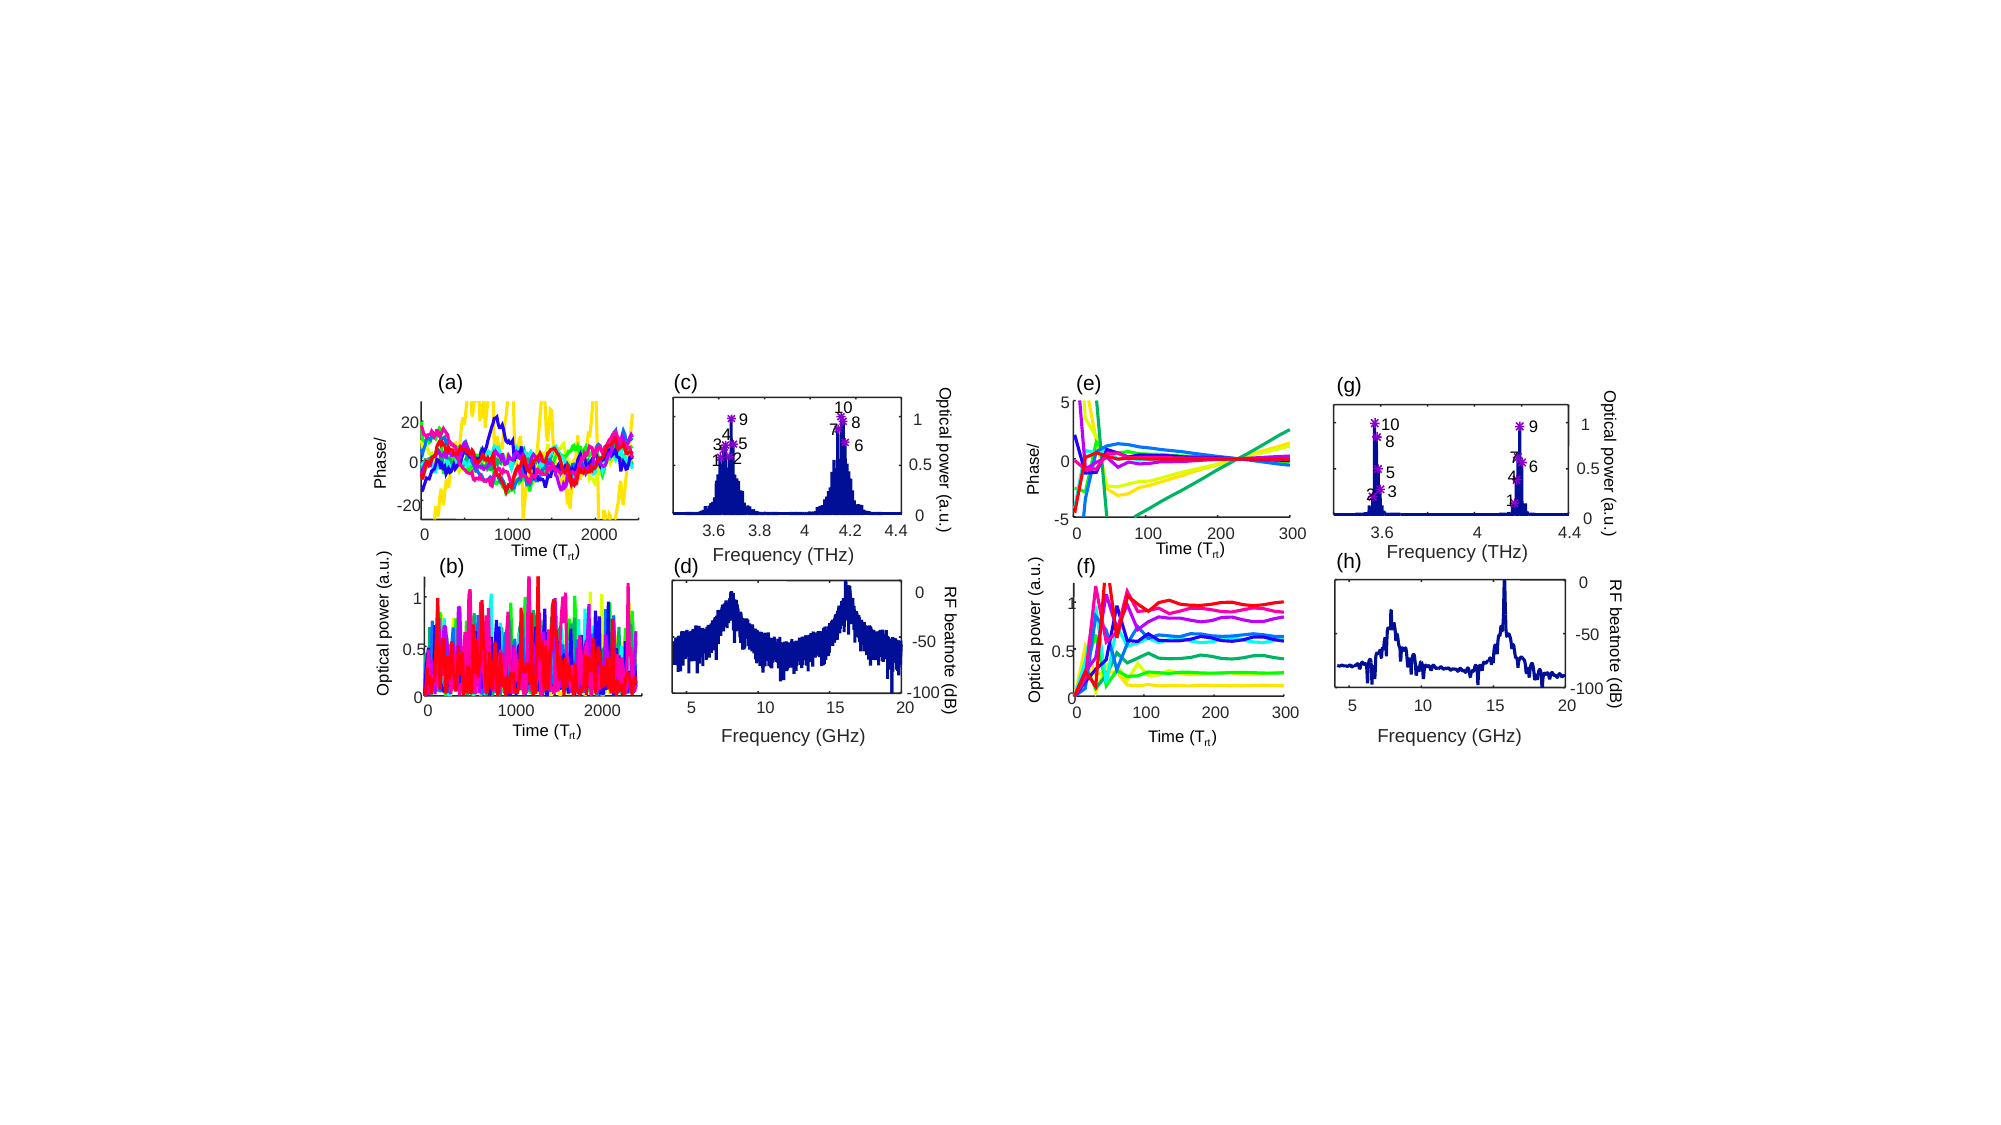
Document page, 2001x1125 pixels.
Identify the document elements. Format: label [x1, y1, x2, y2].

text_box [369, 368, 1627, 753]
